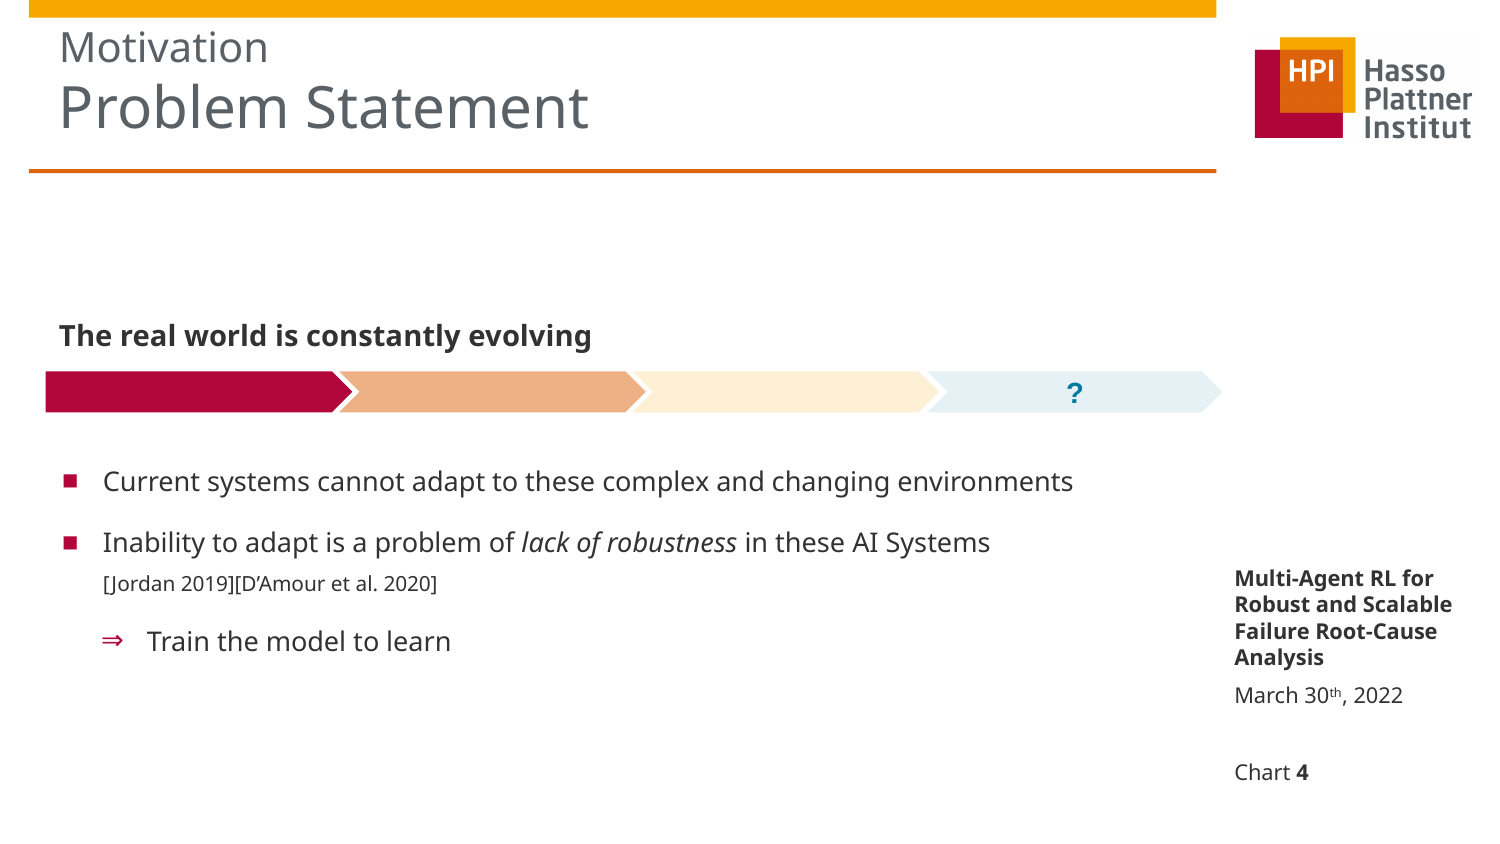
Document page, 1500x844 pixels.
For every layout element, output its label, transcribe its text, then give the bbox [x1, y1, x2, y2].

picture [1252, 33, 1477, 142]
title Motivation Problem Statement [58, 17, 1187, 170]
text_box ? [927, 371, 1223, 413]
list The real world is constantly evolving [58, 305, 1187, 372]
text_box [45, 371, 353, 413]
slide_number Chart ‹#› [1216, 759, 1471, 788]
list Current systems cannot adapt to these complex and changing environments Inability to adapt is a problem of lack of robustness in these AI Systems [Jordan 2019][D’Amour et al. 2020] Train the model to learn [58, 436, 1187, 788]
text_box [339, 371, 646, 413]
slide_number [1216, 681, 1471, 759]
text_box [632, 371, 940, 413]
footer Multi-Agent RL for Robust and Scalable Failure Root-Cause Analysis [1216, 534, 1471, 670]
